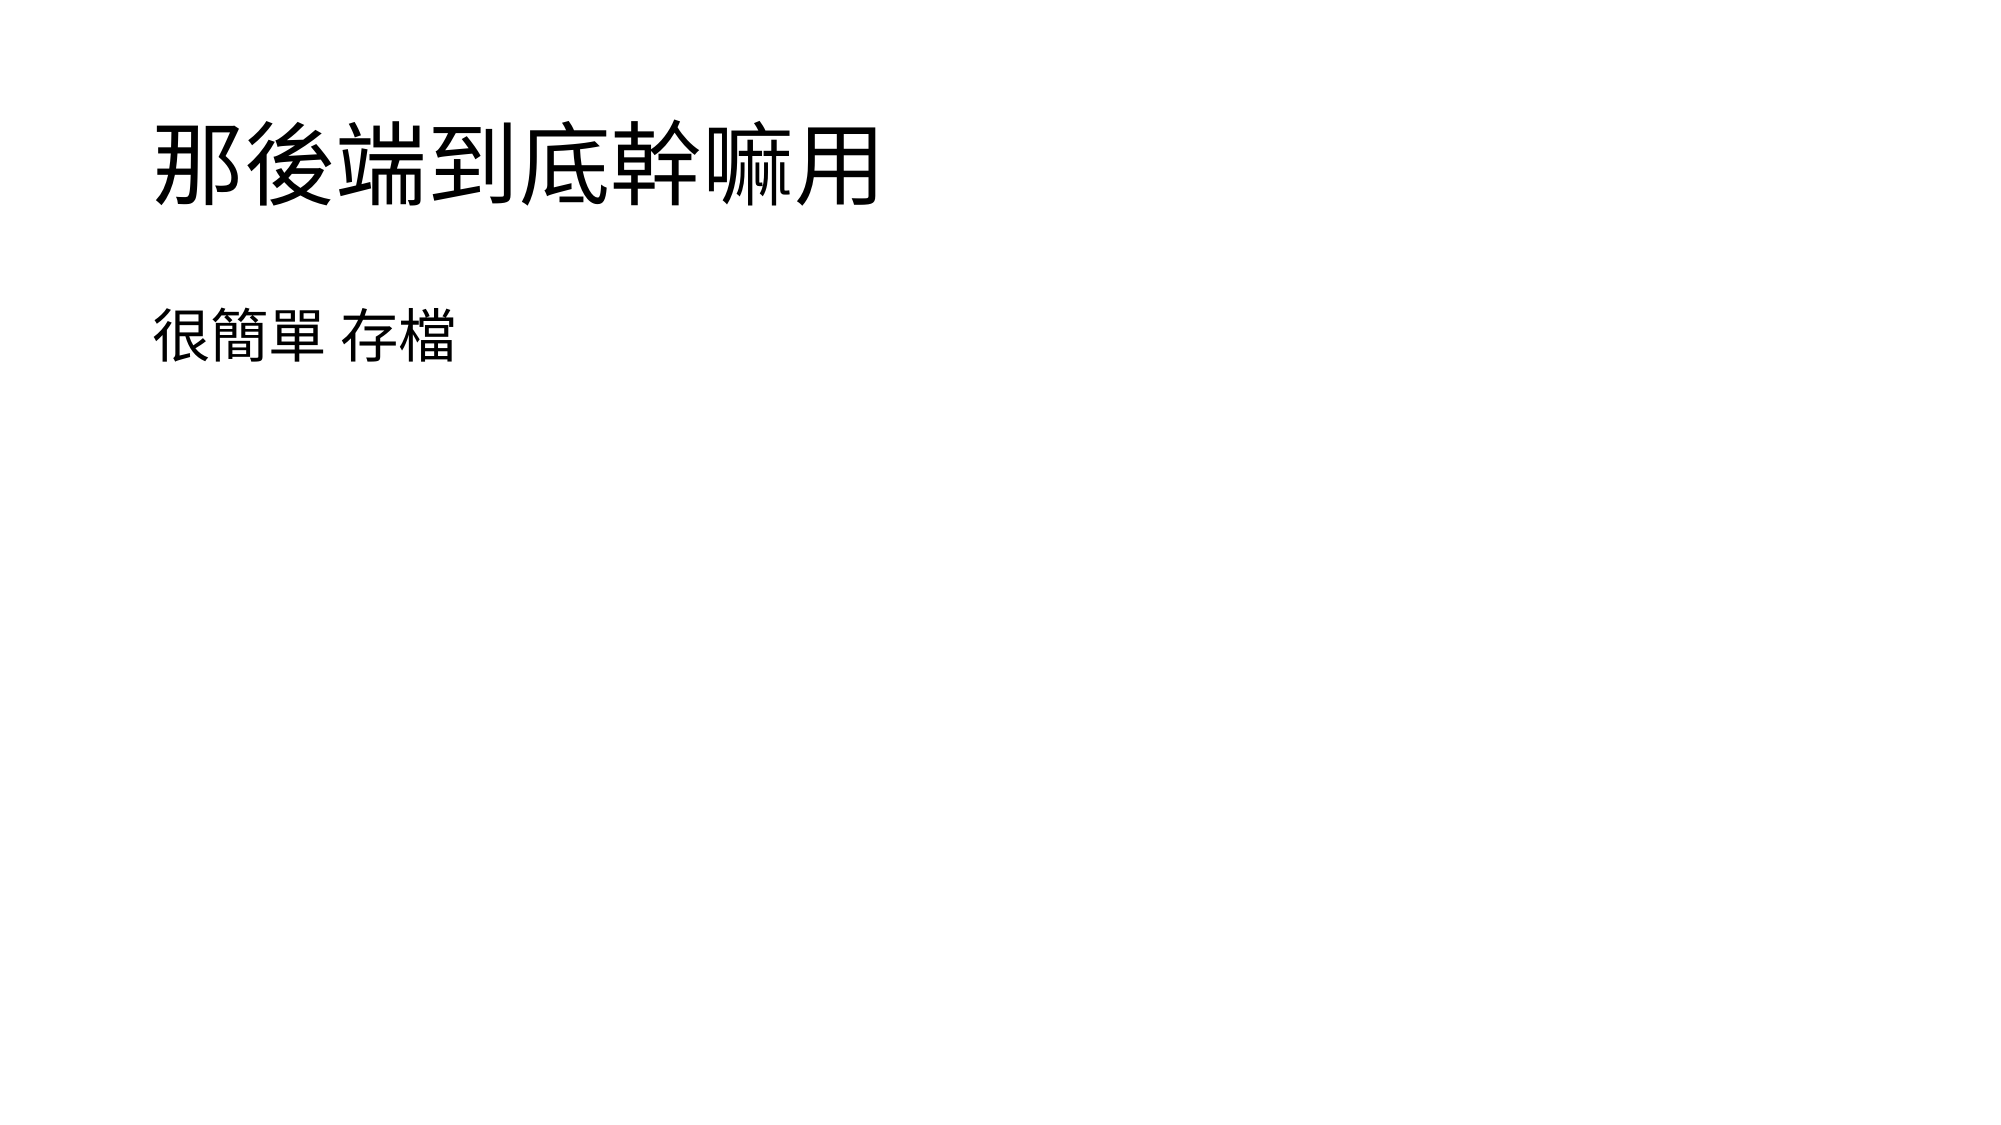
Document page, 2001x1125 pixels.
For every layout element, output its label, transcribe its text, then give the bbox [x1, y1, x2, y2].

title 那後端到底幹嘛用 [137, 59, 1863, 278]
list 很簡單 存檔 [137, 299, 1863, 1014]
